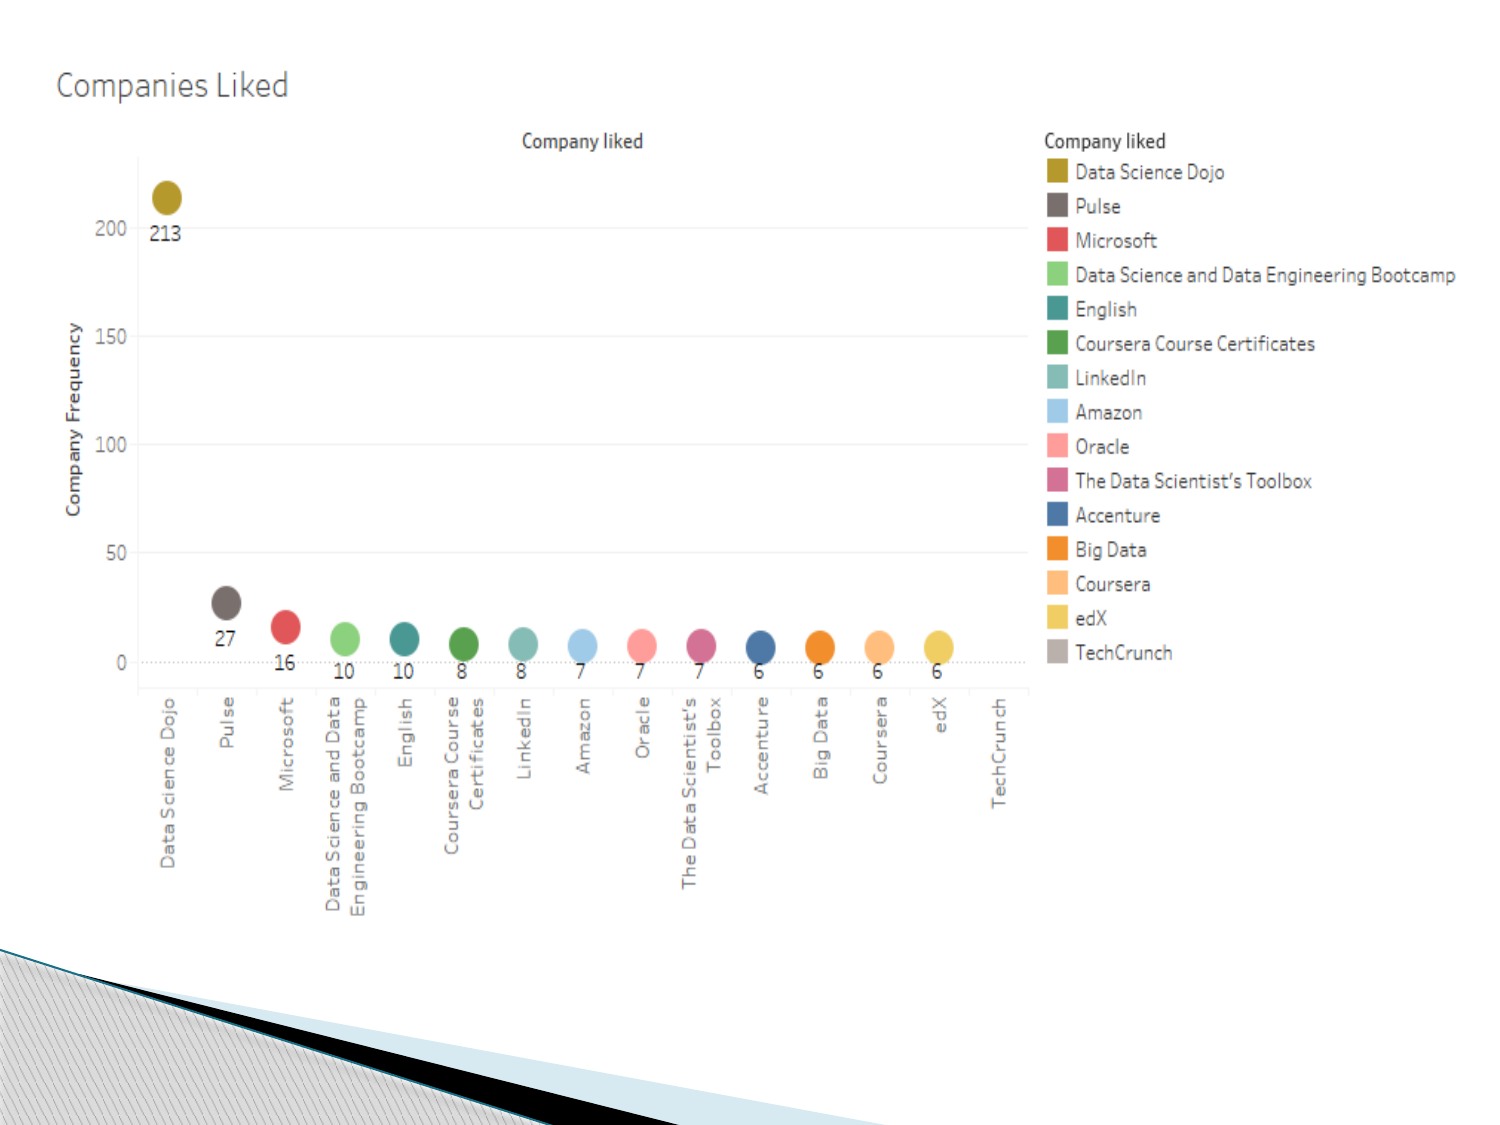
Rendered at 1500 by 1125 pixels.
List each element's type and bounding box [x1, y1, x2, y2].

list [49, 49, 1464, 928]
